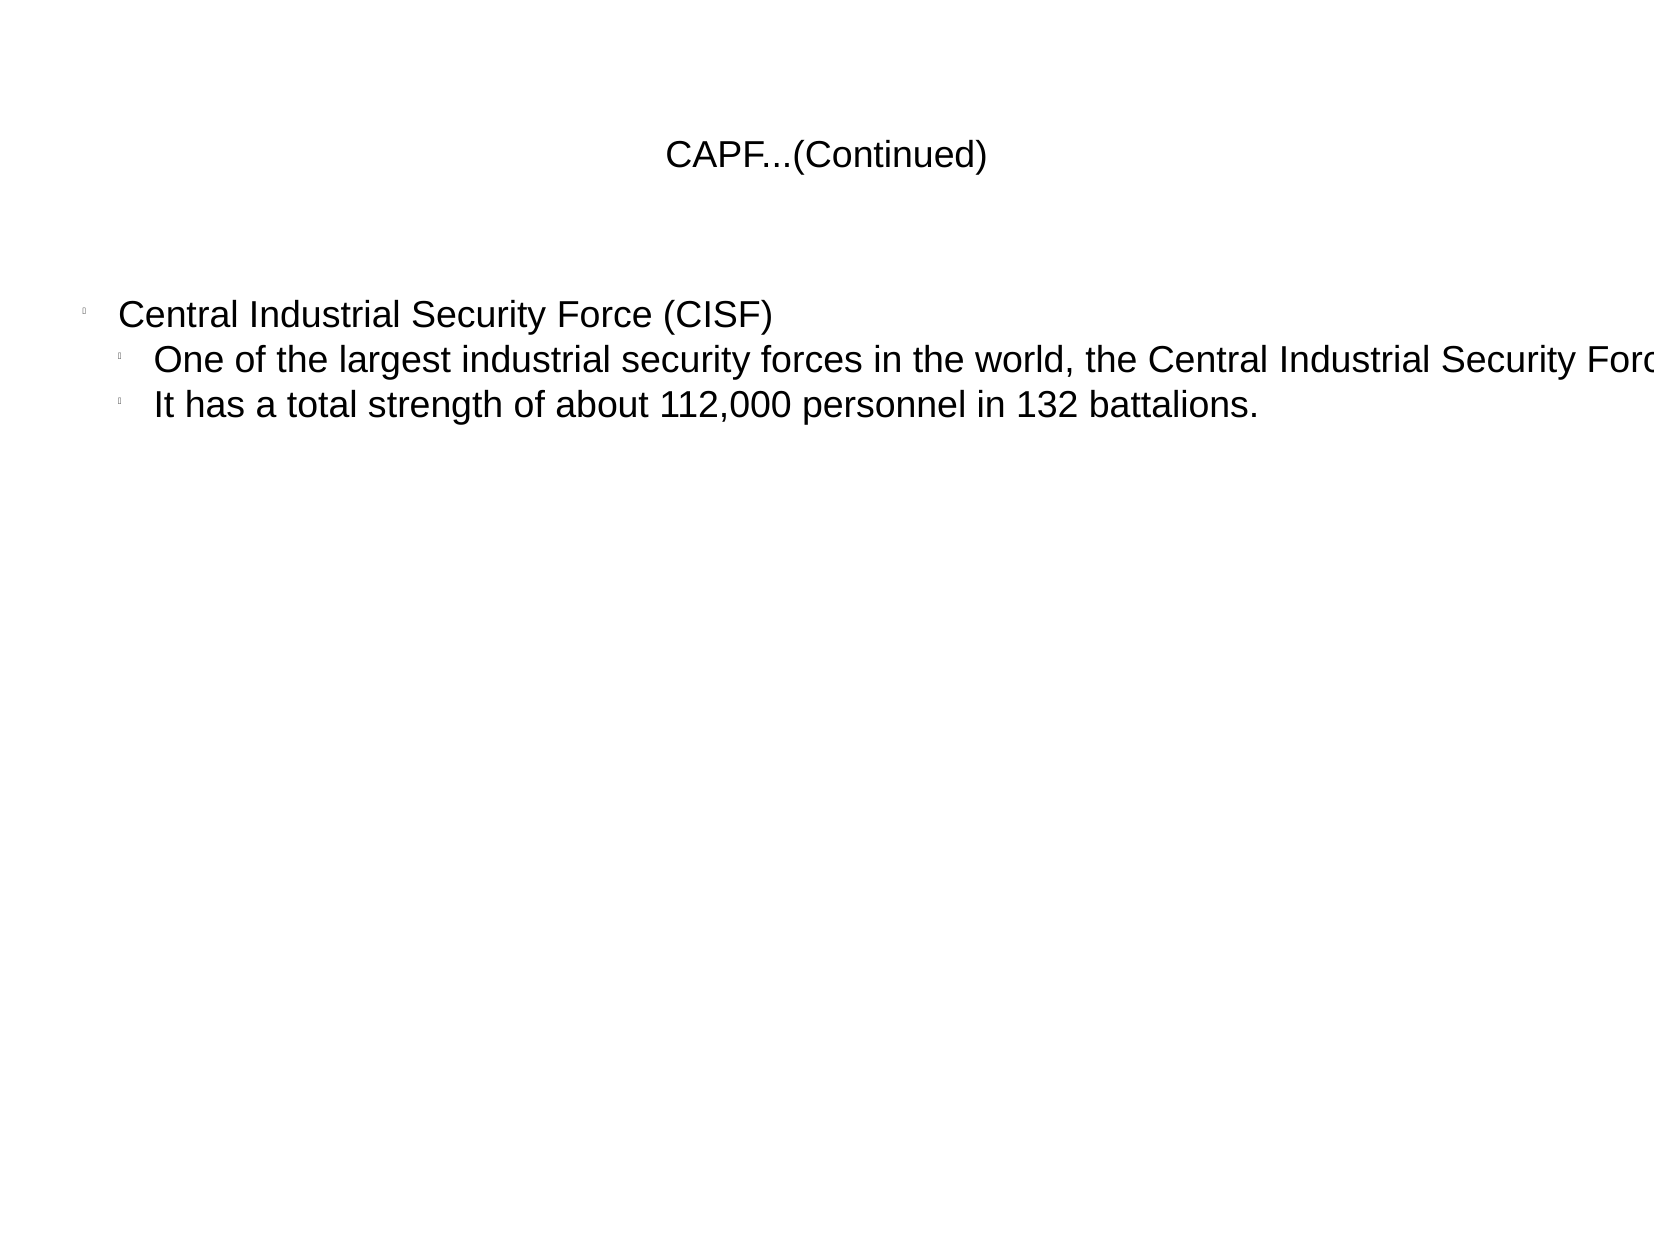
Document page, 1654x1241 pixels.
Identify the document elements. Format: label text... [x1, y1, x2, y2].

text_box Central Industrial Security Force (CISF) One of the largest industrial security forces in the world, the Central Industrial Security Force provides security to various PSUs and other critical infrastructure installations across the country. It has a total strength of about 112,000 personnel in 132 battalions. [82, 290, 1571, 1010]
text_box CAPF...(Continued) [82, 49, 1571, 257]
